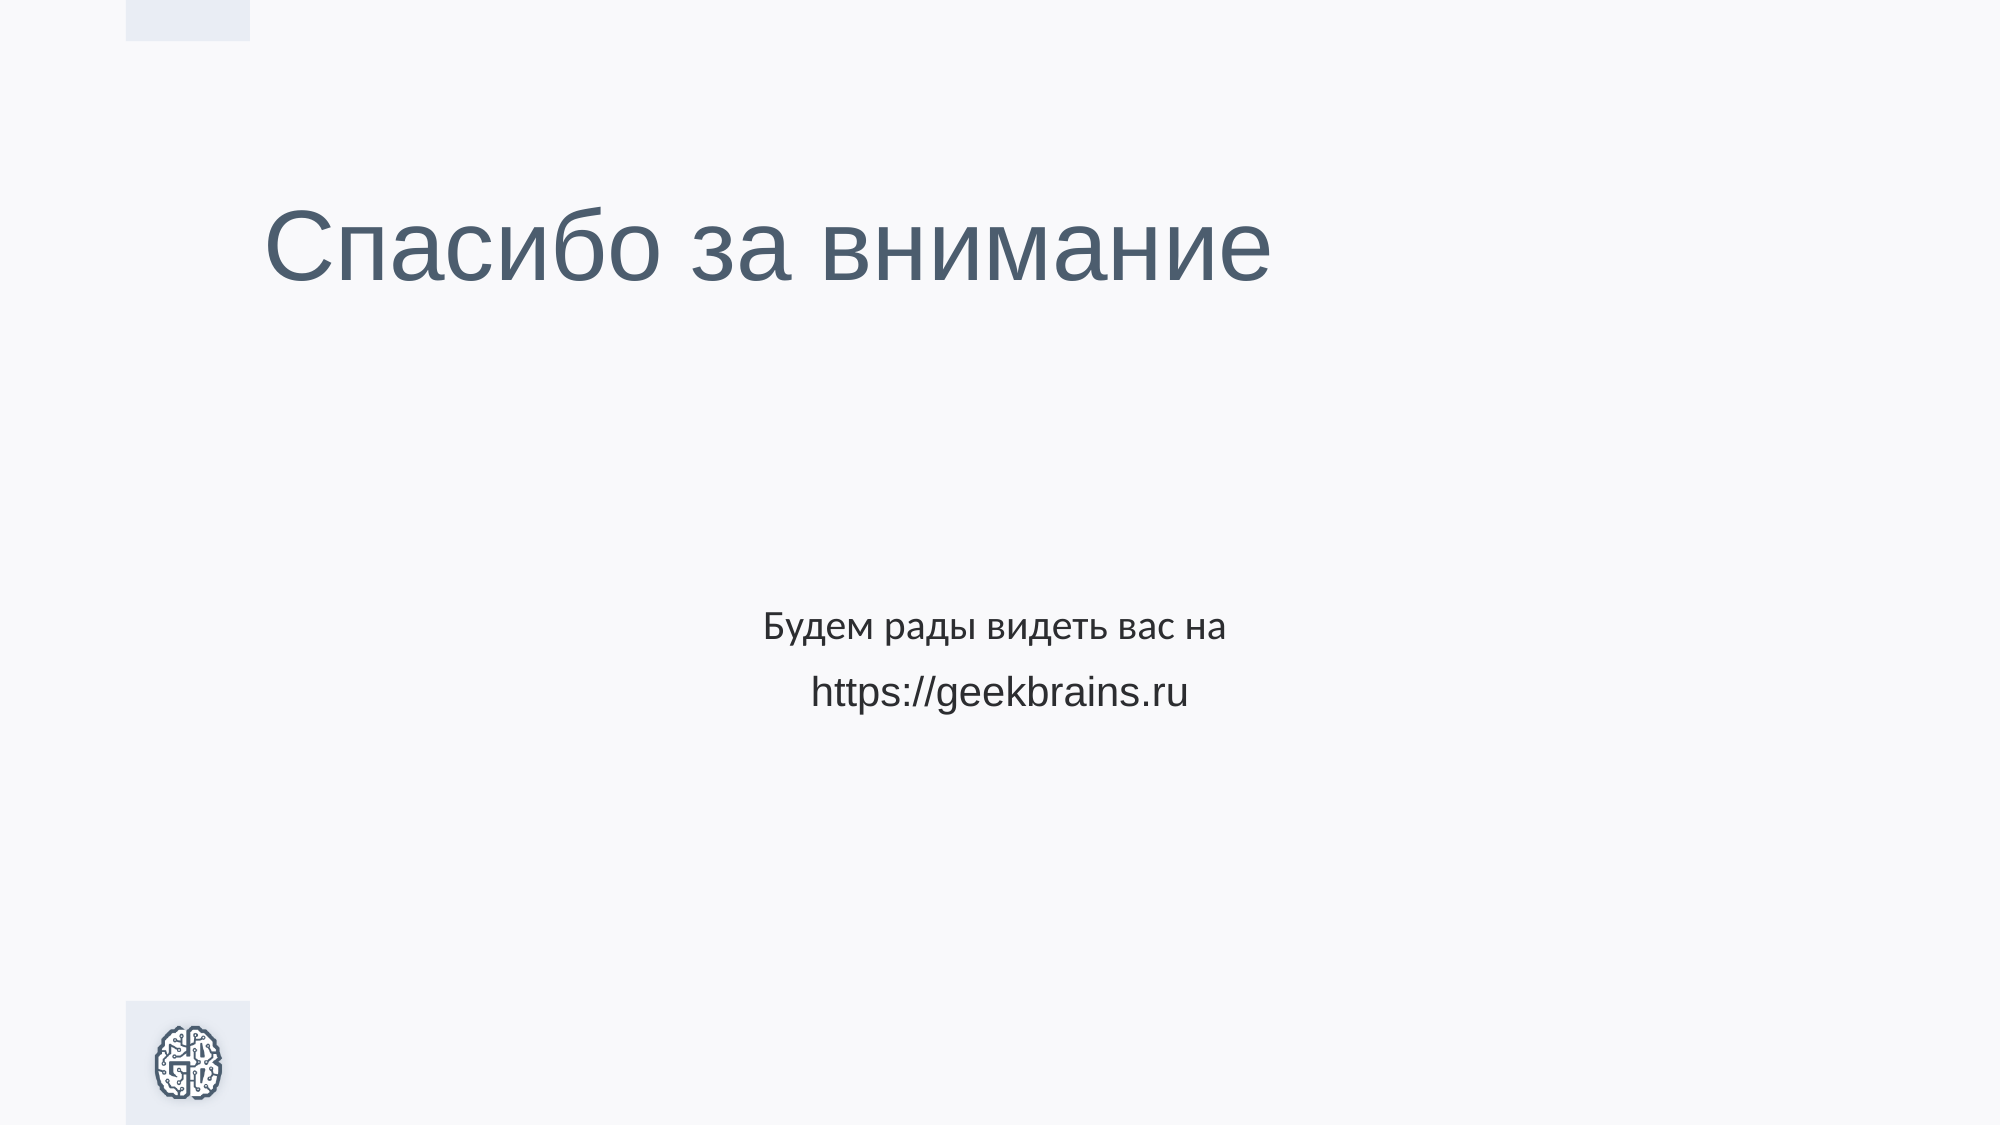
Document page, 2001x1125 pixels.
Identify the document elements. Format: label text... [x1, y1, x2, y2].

title Спасибо за внимание [248, 124, 1752, 322]
list Будем рады видеть вас на https://geekbrains.ru [247, 322, 1753, 1063]
picture [144, 1016, 232, 1110]
